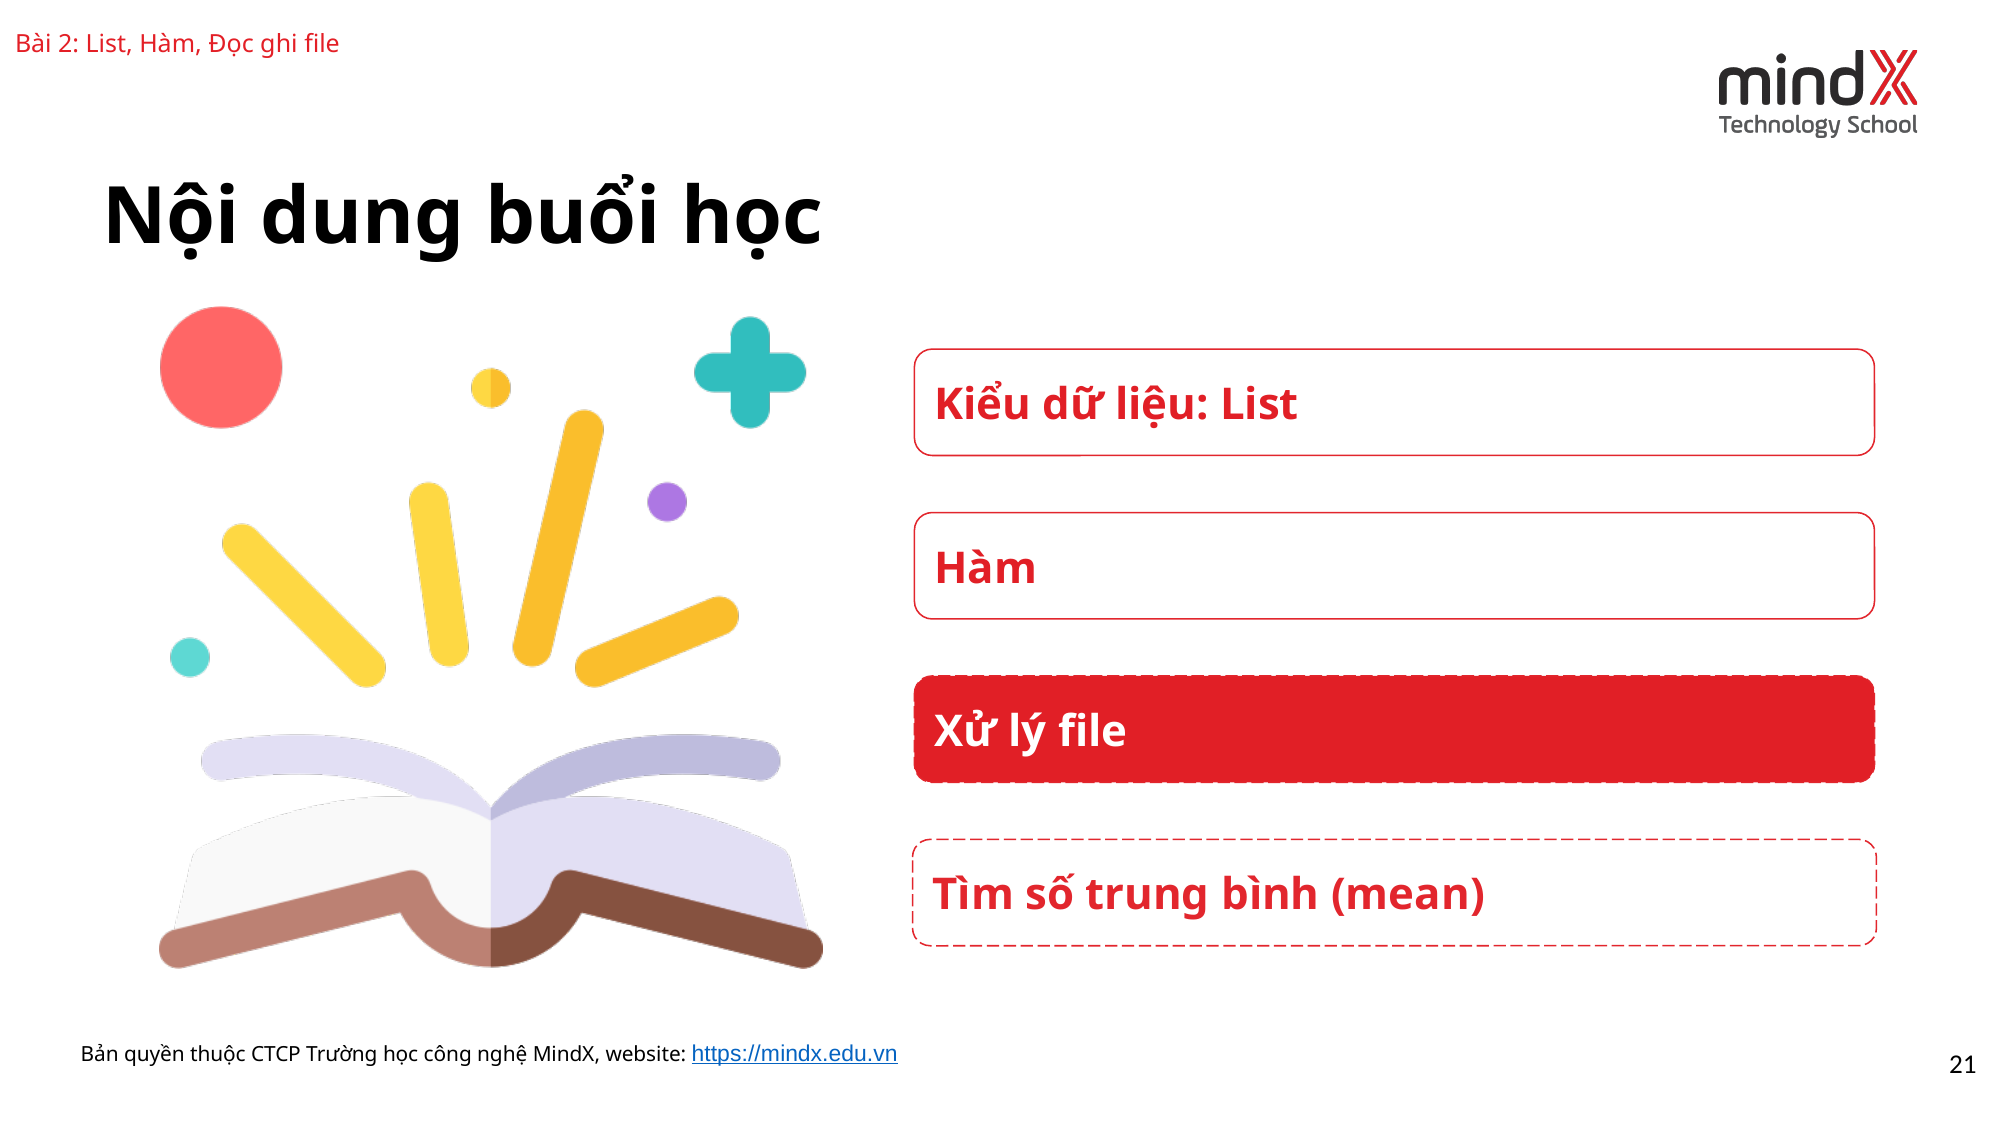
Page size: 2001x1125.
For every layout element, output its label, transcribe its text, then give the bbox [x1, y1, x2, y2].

picture [159, 305, 823, 969]
text_box Kiểu dữ liệu: List [914, 349, 1875, 456]
text_box Xử lý file [914, 675, 1875, 783]
text_box Bản quyền thuộc CTCP Trường học công nghệ MindX, website: https://mindx.edu.vn [65, 1026, 1100, 1092]
text_box Bài 2: List, Hàm, Đọc ghi file [0, 17, 663, 72]
picture [1719, 50, 1918, 138]
text_box Nội dung buổi học [87, 156, 1162, 267]
text_box Hàm [914, 512, 1875, 619]
text_box Tìm số trung bình (mean) [912, 839, 1877, 946]
slide_number ‹#› [1871, 1038, 1992, 1125]
